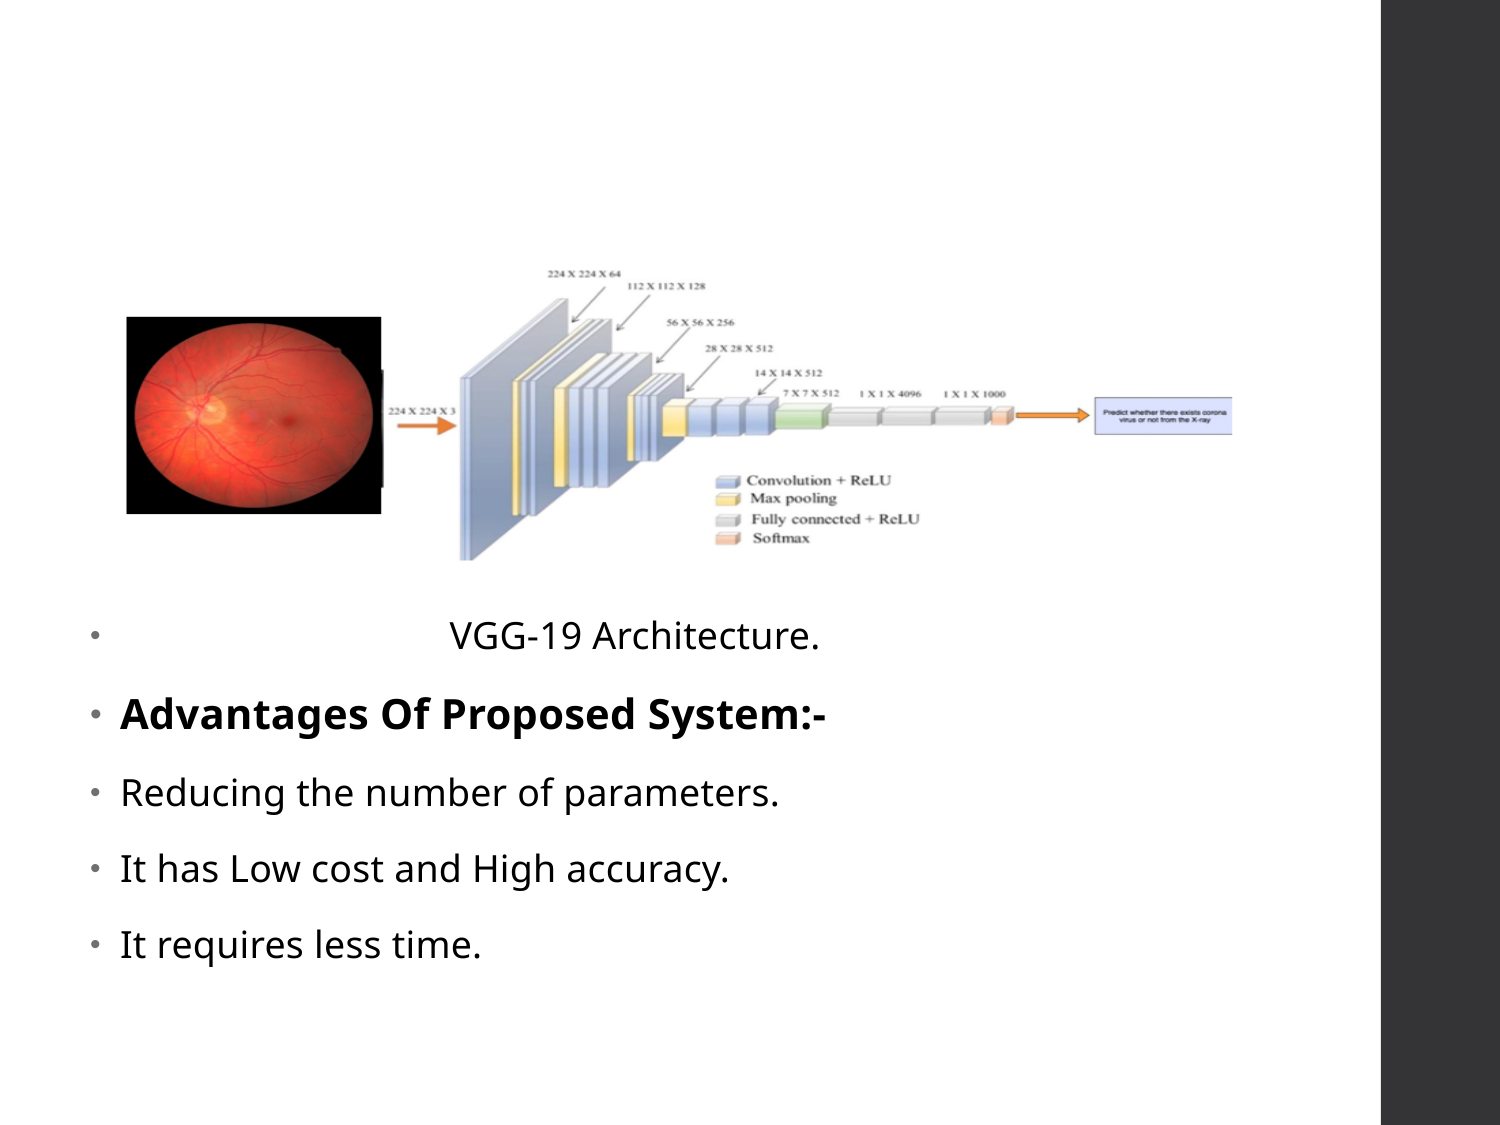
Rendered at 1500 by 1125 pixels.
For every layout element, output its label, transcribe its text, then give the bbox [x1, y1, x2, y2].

list VGG-19 Architecture. Advantages Of Proposed System:- Reducing the number of parameters. It has Low cost and High accuracy. It requires less time. [75, 224, 1303, 1013]
picture [109, 262, 1250, 590]
